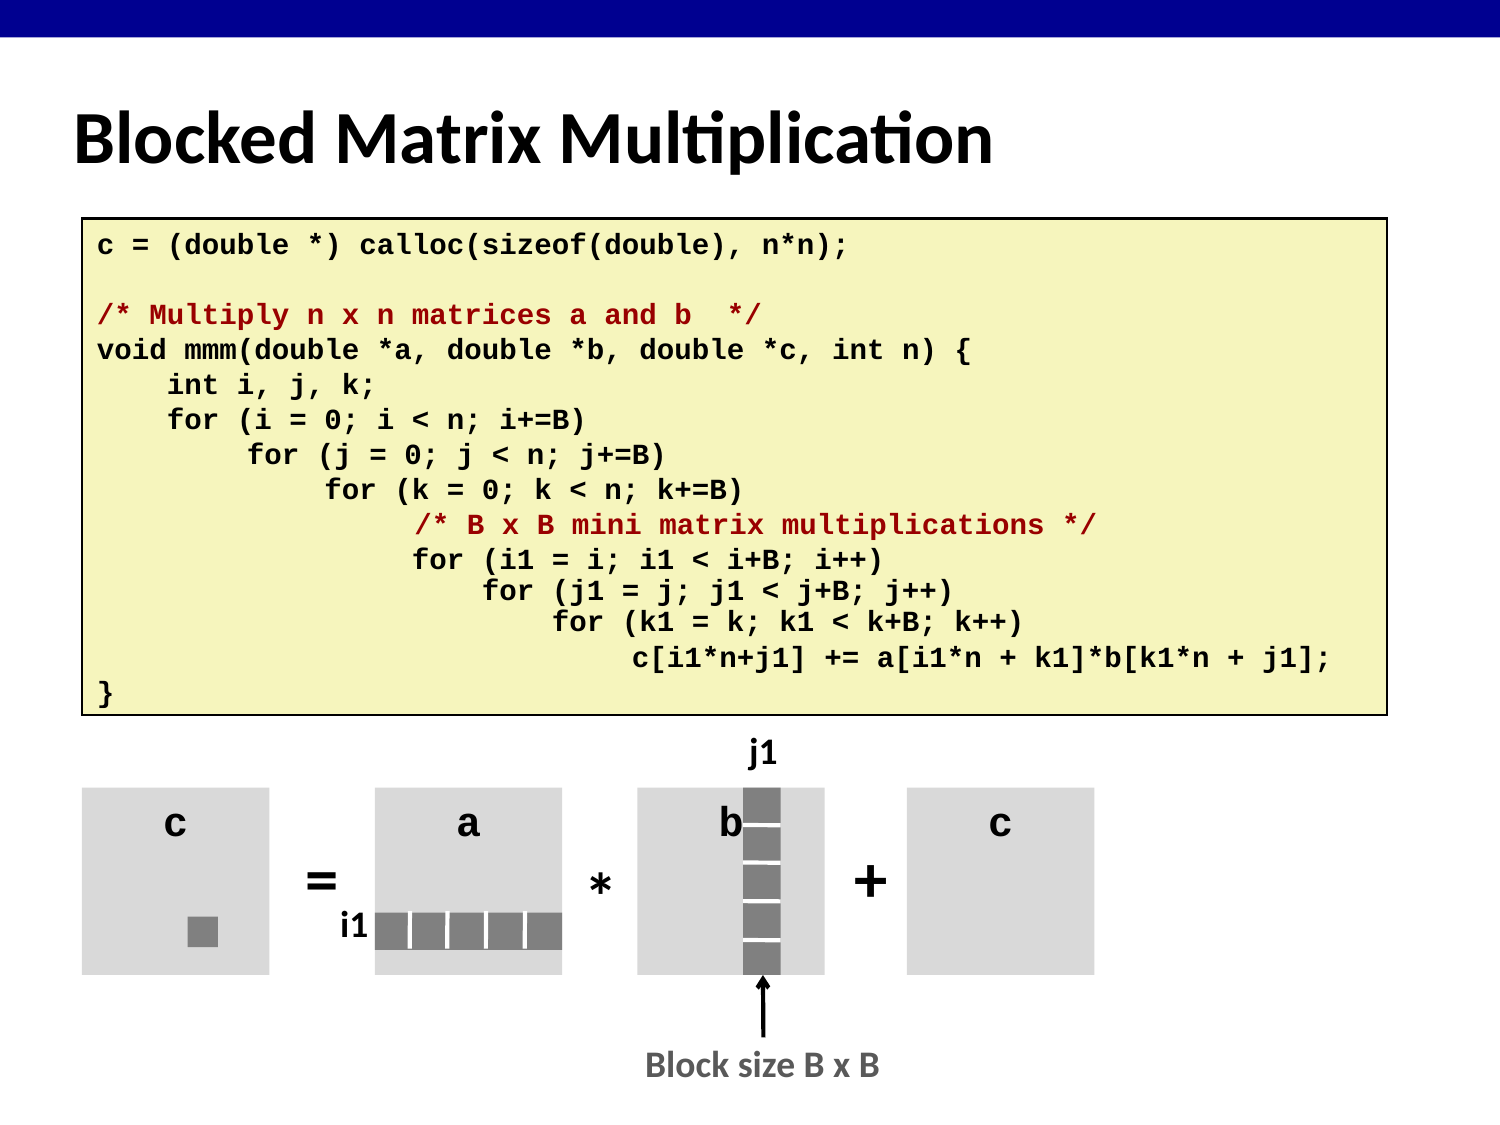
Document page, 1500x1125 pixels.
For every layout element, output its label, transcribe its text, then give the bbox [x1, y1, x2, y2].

text_box j1 [734, 725, 793, 781]
text_box [743, 911, 781, 938]
text_box = [290, 837, 354, 925]
text_box a [374, 950, 563, 975]
text_box [187, 916, 218, 948]
text_box [743, 828, 781, 860]
text_box [374, 912, 563, 950]
text_box Block size B x B [630, 1037, 896, 1093]
text_box + [839, 837, 903, 925]
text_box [703, 863, 820, 902]
text_box a [374, 787, 563, 912]
text_box c = (double *) calloc(sizeof(double), n*n); /* Multiply n x n matrices a and b */ void mmm(double *a, double *b, double *c, int n) { int i, j, k; for (i = 0; i < n; i+=B) for (j = 0; j < n; j+=B) for (k = 0; k < n; k+=B) /* B x B mini matrix multiplications */ for (i1 = i; i1 < i+B; i++) for (j1 = j; j1 < j+B; j++) for (k1 = k; k1 < k+B; k++) c[i1*n+j1] += a[i1*n + k1]*b[k1*n + j1]; } [81, 218, 1388, 716]
text_box [743, 943, 781, 975]
text_box c [906, 787, 1095, 975]
text_box i1 [325, 897, 384, 953]
text_box b [637, 787, 743, 975]
text_box b [781, 787, 825, 975]
text_box c [81, 787, 270, 975]
text_box * [569, 855, 633, 943]
title Blocked Matrix Multiplication [58, 71, 1305, 197]
text_box [743, 787, 781, 823]
